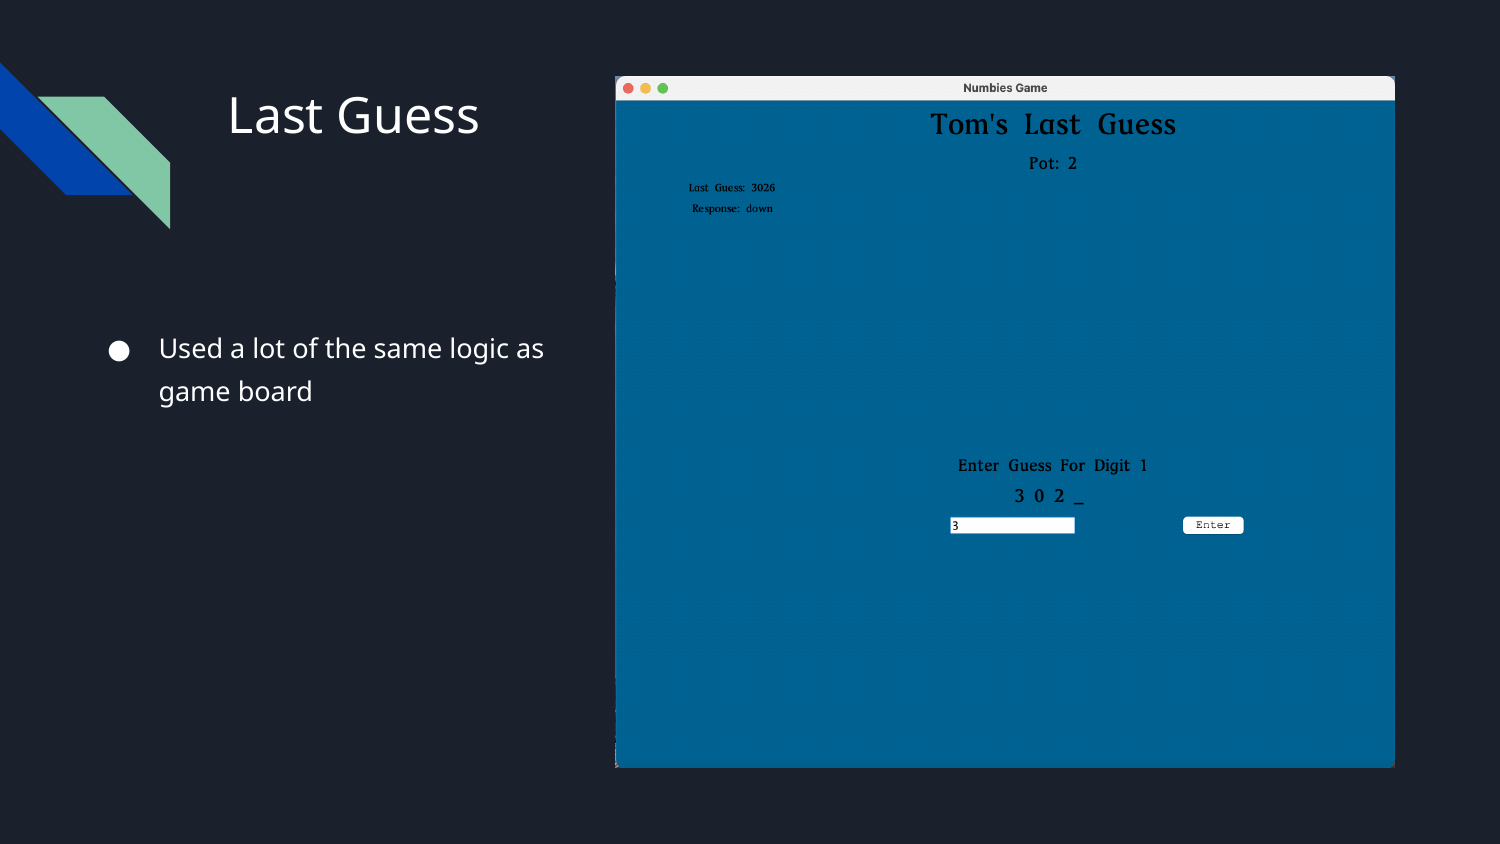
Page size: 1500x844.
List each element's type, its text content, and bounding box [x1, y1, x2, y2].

picture [951, 517, 1074, 533]
picture [1184, 517, 1243, 533]
picture [614, 75, 1395, 768]
title Last Guess [212, 64, 836, 310]
list Used a lot of the same logic as game board [68, 309, 563, 706]
